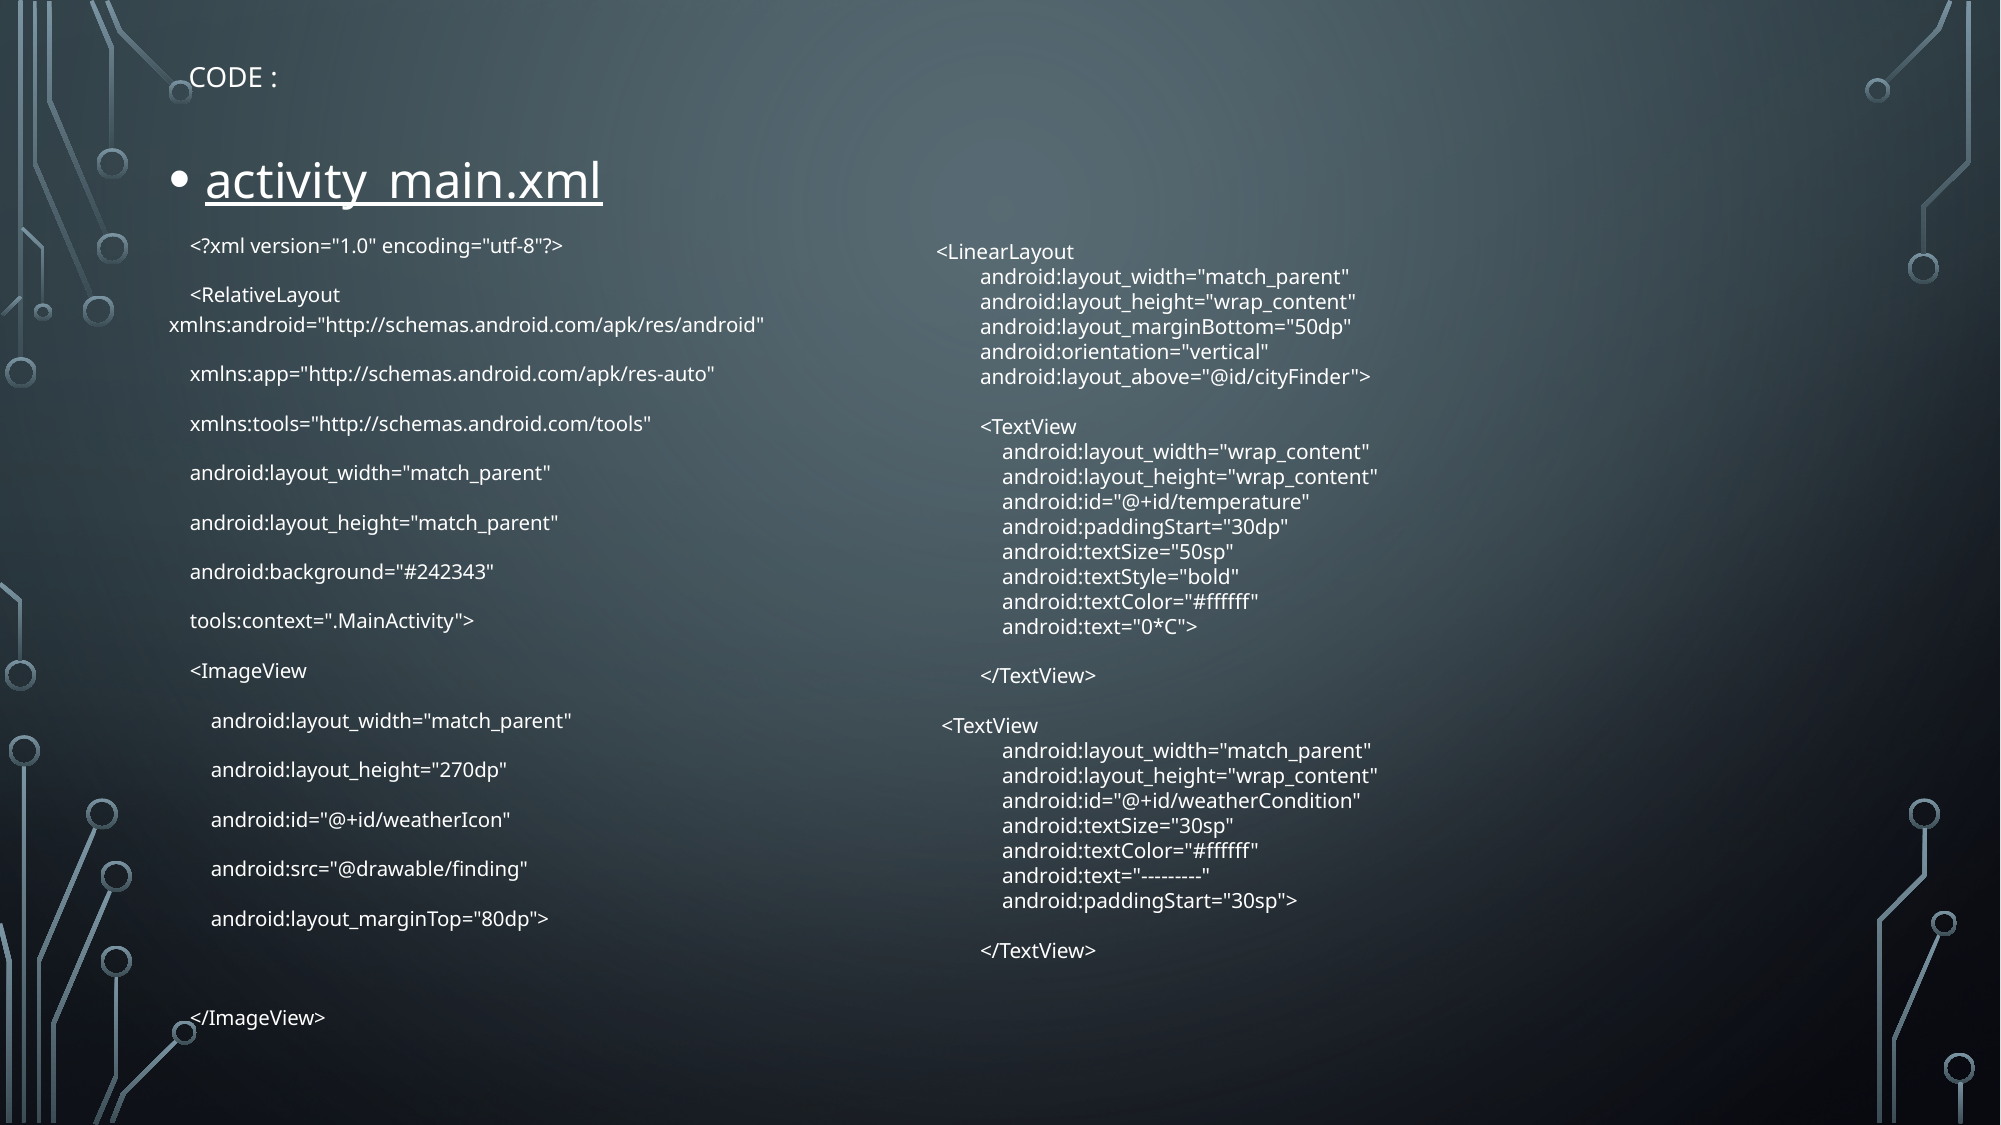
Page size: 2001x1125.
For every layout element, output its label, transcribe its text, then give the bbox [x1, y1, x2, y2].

list activity_main.xml <?xml version="1.0" encoding="utf-8"?> <RelativeLayout xmlns:android="http://schemas.android.com/apk/res/android" xmlns:app="http://schemas.android.com/apk/res-auto" xmlns:tools="http://schemas.android.com/tools" android:layout_width="match_parent" android:layout_height="match_parent" android:background="#242343" tools:context=".MainActivity"> <ImageView android:layout_width="match_parent" android:layout_height="270dp" android:id="@+id/weatherIcon" android:src="@drawable/finding" android:layout_marginTop="80dp"> </ImageView> [153, 129, 892, 1042]
title Code : [173, 56, 662, 102]
text_box <LinearLayout android:layout_width="match_parent" android:layout_height="wrap_content" android:layout_marginBottom="50dp" android:orientation="vertical" android:layout_above="@id/cityFinder"> <TextView android:layout_width="wrap_content" android:layout_height="wrap_content" android:id="@+id/temperature" android:paddingStart="30dp" android:textSize="50sp" android:textStyle="bold" android:textColor="#ffffff" android:text="0*C"> </TextView> <TextView android:layout_width="match_parent" android:layout_height="wrap_content" android:id="@+id/weatherCondition" android:textSize="30sp" android:textColor="#ffffff" android:text="---------" android:paddingStart="30sp"> </TextView> [921, 131, 1814, 1041]
